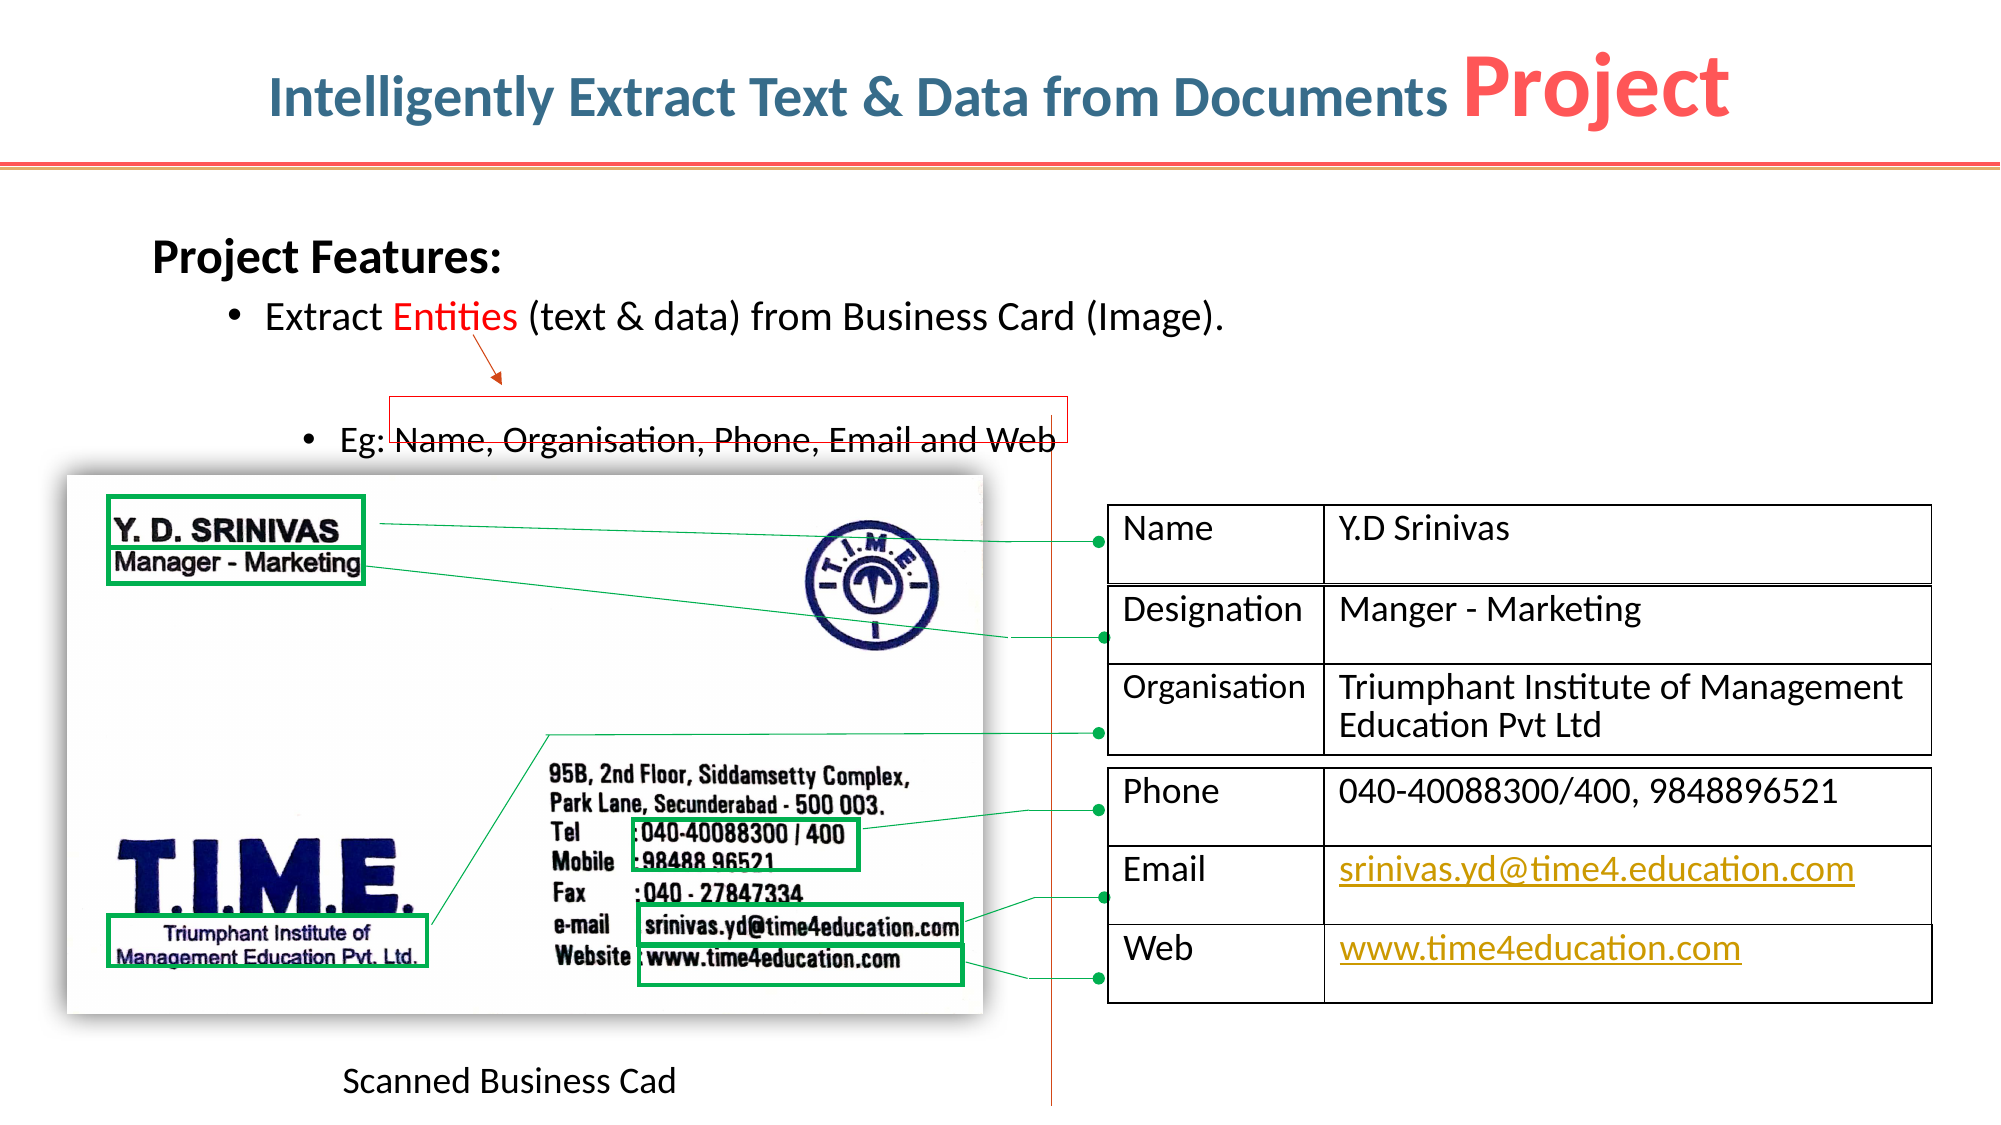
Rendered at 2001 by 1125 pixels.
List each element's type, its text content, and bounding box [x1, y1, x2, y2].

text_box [472, 334, 502, 386]
text_box Scanned Business Cad [327, 1049, 693, 1109]
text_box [108, 733, 1099, 967]
table_header Y.D Srinivas [1325, 506, 1931, 583]
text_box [638, 897, 1105, 945]
table_header www.time4education.com [1325, 925, 1931, 1002]
table_header Manger - Marketing [1325, 587, 1931, 663]
table_header 040-40088300/400, 9848896521 [1325, 769, 1931, 845]
table_header Web [1109, 925, 1324, 1002]
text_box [108, 548, 1105, 638]
table_header Email [1109, 847, 1323, 924]
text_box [632, 810, 1099, 871]
table_header Phone [1109, 769, 1323, 845]
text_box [638, 945, 1099, 986]
picture [67, 475, 983, 1014]
list Project Features: Extract Entities (text & data) from Business Card (Image). Eg: Name, Organisation, Phone, Email and Web [137, 222, 1863, 1014]
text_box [108, 496, 1099, 548]
text_box [388, 395, 1069, 444]
table_header Designation [1109, 587, 1323, 663]
table_header Organisation [1109, 665, 1323, 754]
table_header srinivas.yd@time4.education.com [1325, 847, 1931, 924]
table_header Name [1109, 506, 1323, 583]
title Intelligently Extract Text & Data from Documents Project [137, 10, 1863, 163]
table_header Triumphant Institute of Management Education Pvt Ltd [1325, 665, 1931, 754]
